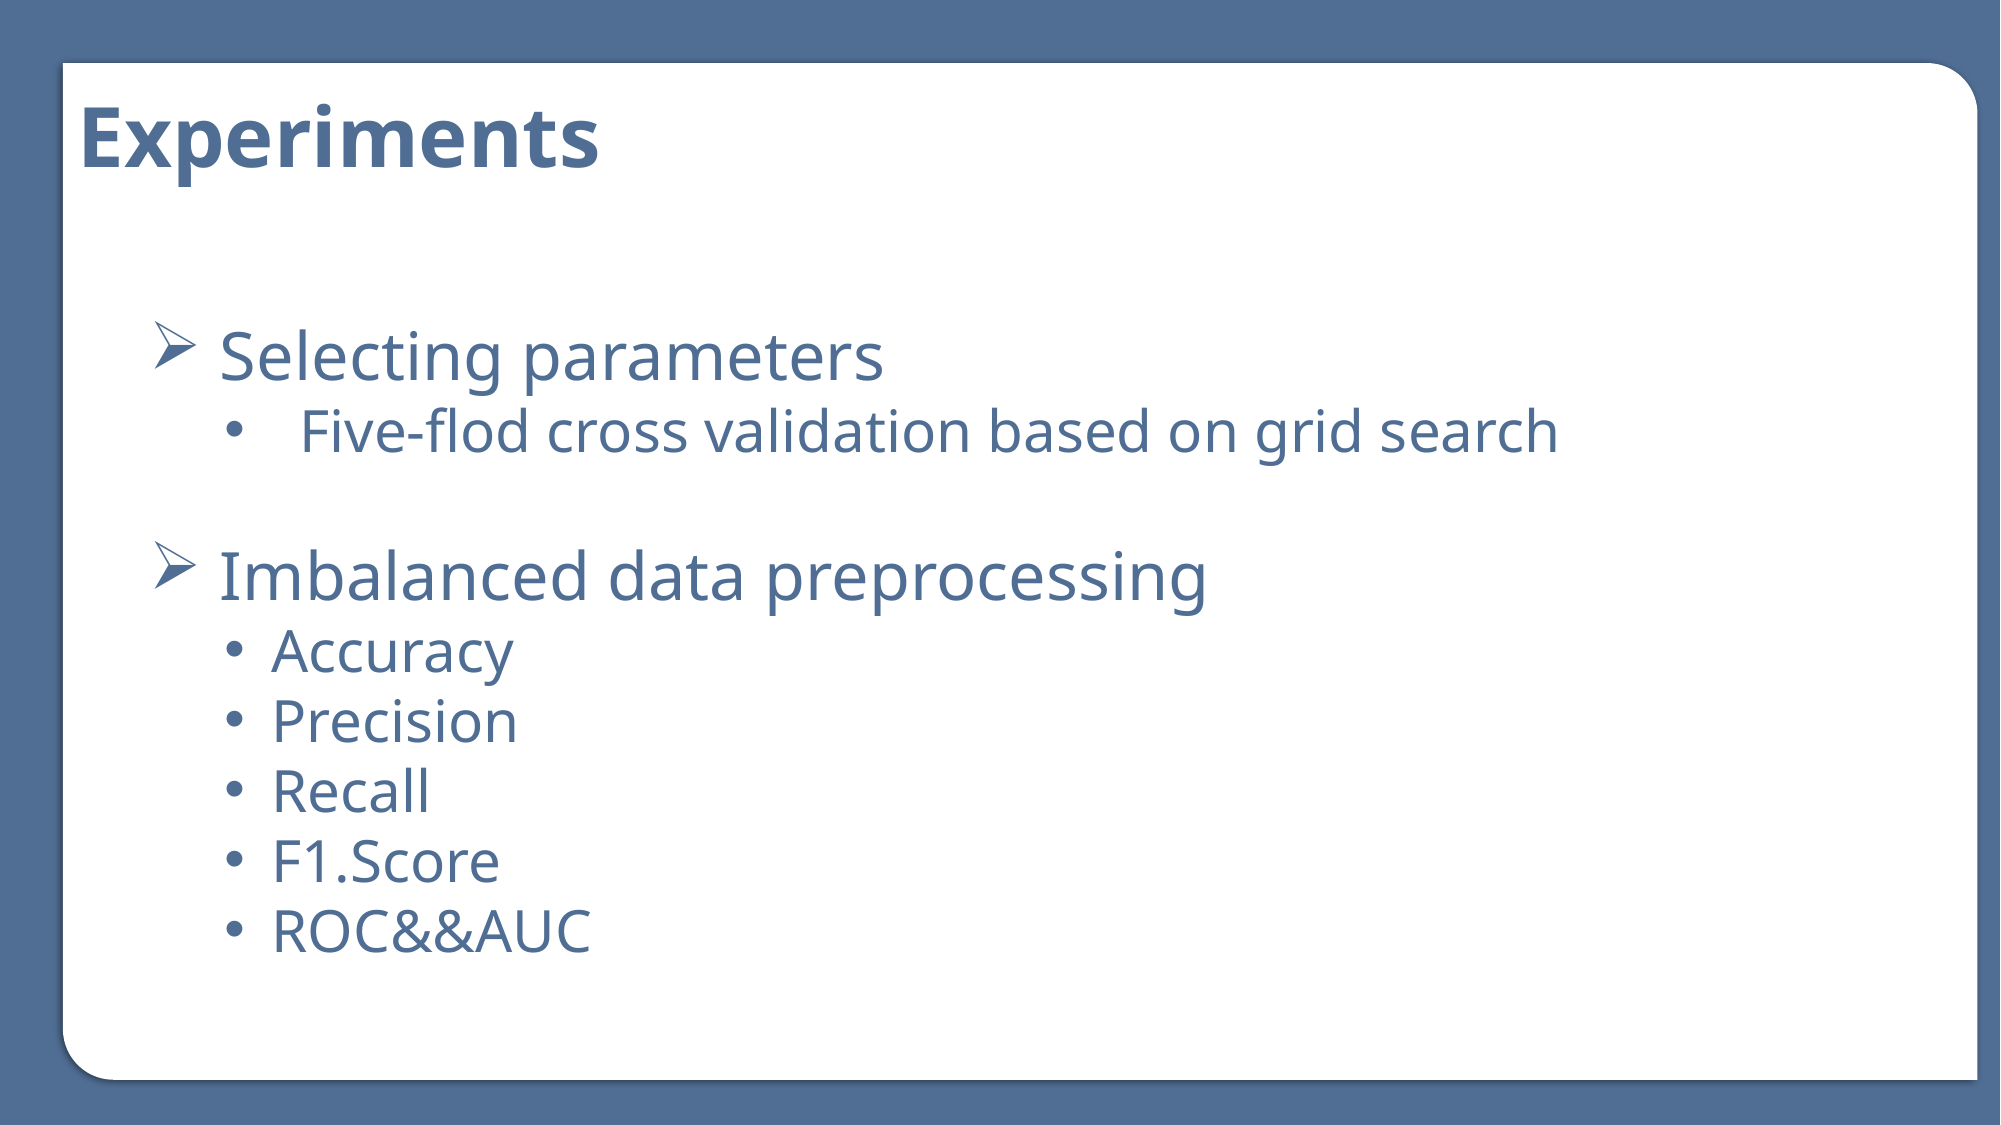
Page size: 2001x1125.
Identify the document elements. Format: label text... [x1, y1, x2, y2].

text_box [62, 63, 1978, 1080]
text_box Experiments [62, 77, 912, 192]
text_box Selecting parameters Five-flod cross validation based on grid search Imbalanced data preprocessing Accuracy Precision Recall F1.Score ROC&&AUC [134, 306, 1929, 1041]
